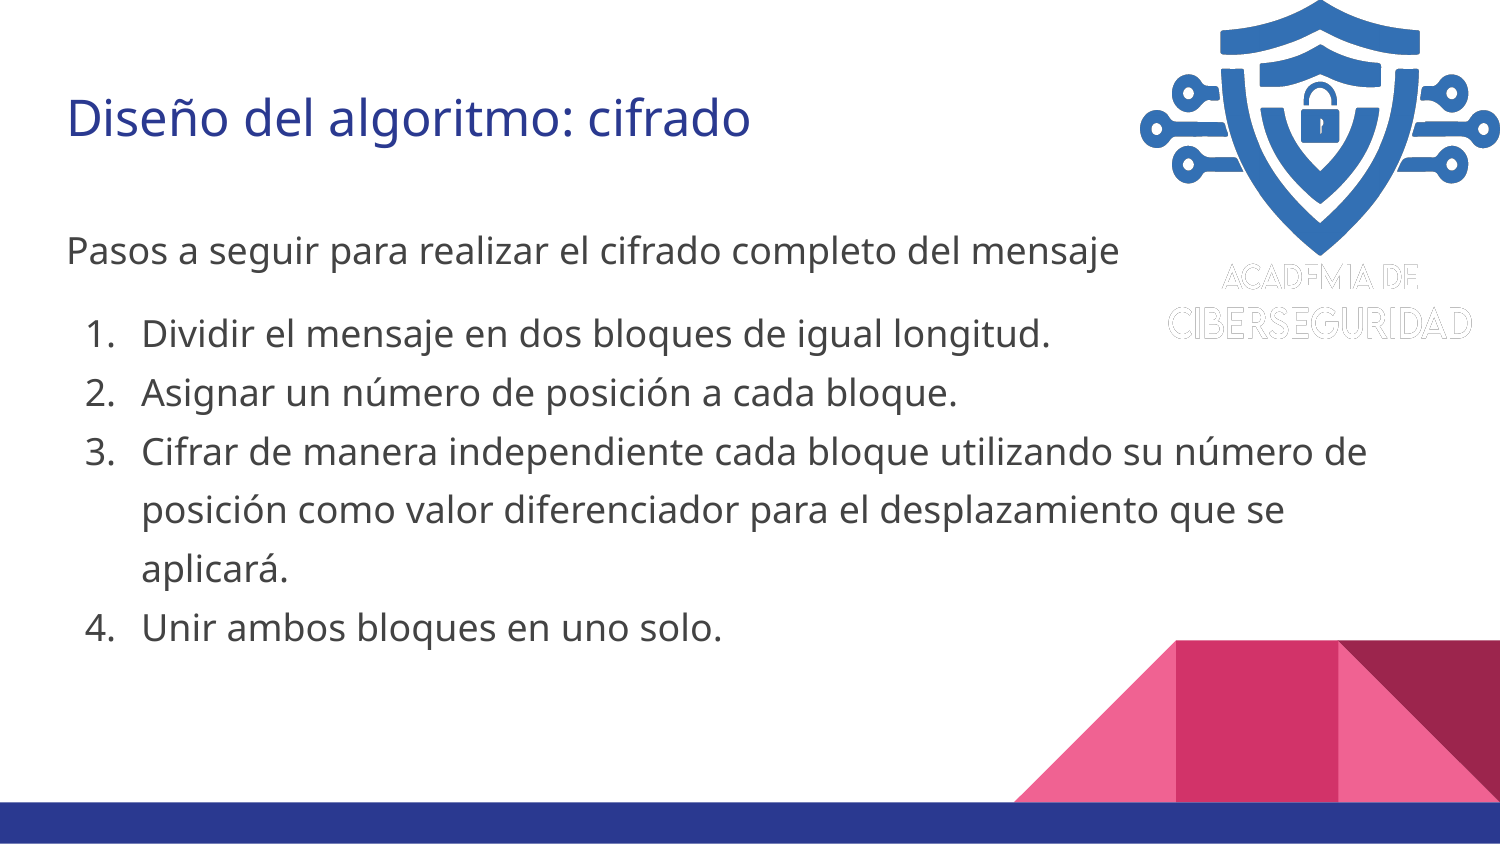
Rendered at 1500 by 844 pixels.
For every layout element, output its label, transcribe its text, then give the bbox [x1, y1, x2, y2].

picture [1139, 0, 1500, 349]
list Pasos a seguir para realizar el cifrado completo del mensaje Dividir el mensaje en dos bloques de igual longitud. Asignar un número de posición a cada bloque. Cifrar de manera independiente cada bloque utilizando su número de posición como valor diferenciador para el desplazamiento que se aplicará. Unir ambos bloques en uno solo. [51, 201, 1449, 750]
title Diseño del algoritmo: cifrado [51, 67, 1134, 167]
